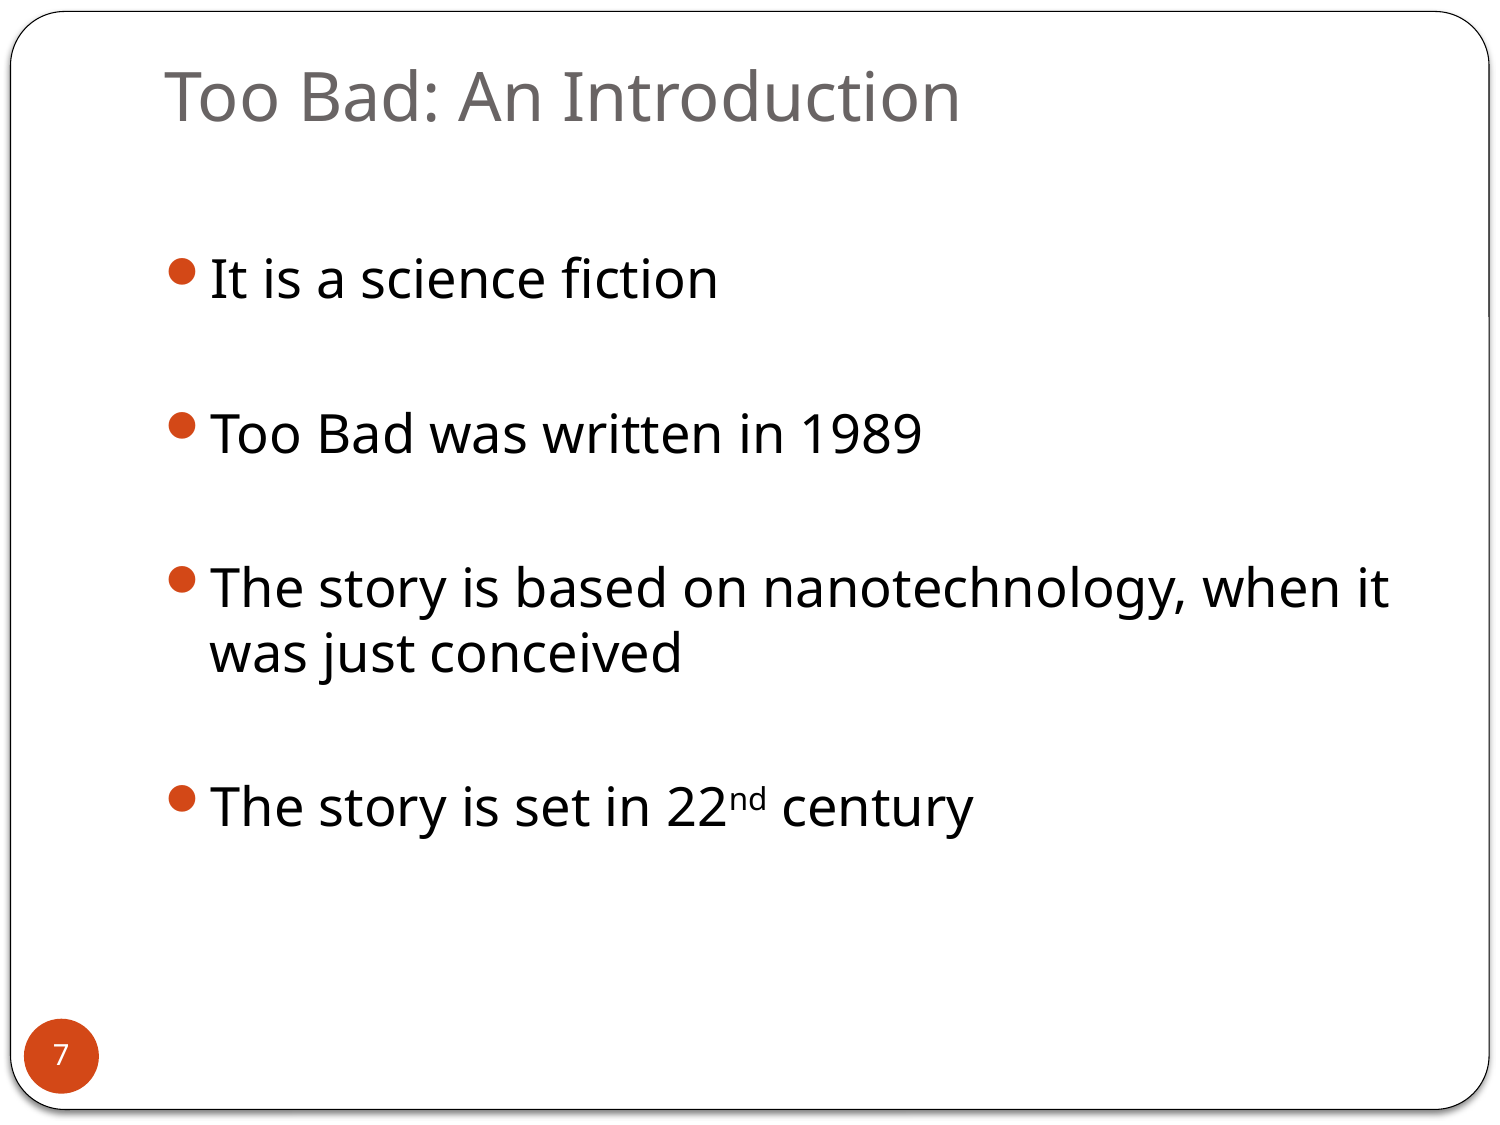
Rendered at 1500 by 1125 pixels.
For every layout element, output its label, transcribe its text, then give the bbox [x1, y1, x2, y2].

list It is a science fiction Too Bad was written in 1989 The story is based on nanotechnology, when it was just conceived The story is set in 22nd century [150, 237, 1425, 988]
slide_number 7 [23, 1018, 99, 1094]
title Too Bad: An Introduction [150, 45, 1425, 233]
